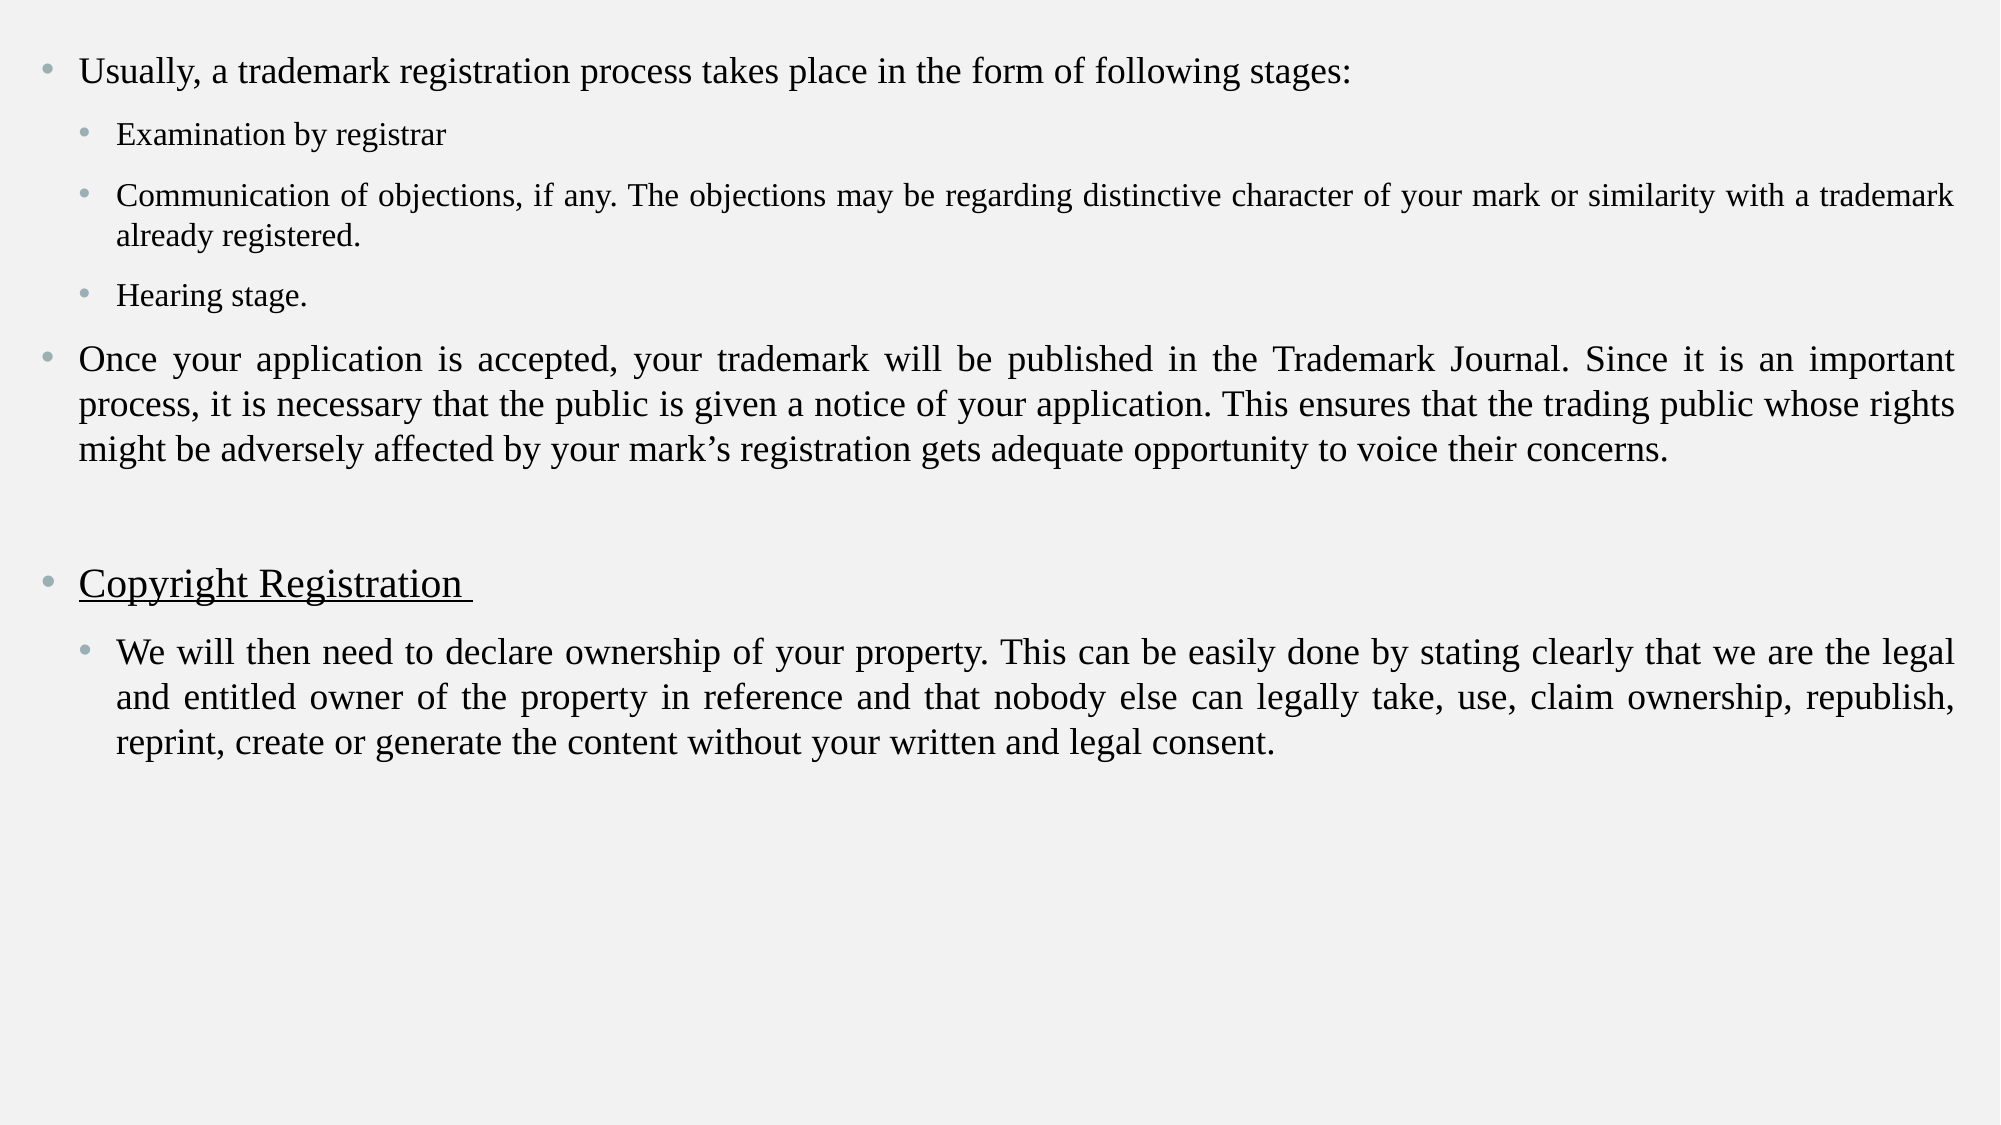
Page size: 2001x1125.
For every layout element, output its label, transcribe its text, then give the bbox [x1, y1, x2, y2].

list Usually, a trademark registration process takes place in the form of following stages: Examination by registrar Communication of objections, if any. The objections may be regarding distinctive character of your mark or similarity with a trademark already registered. Hearing stage. Once your application is accepted, your trademark will be published in the Trademark Journal. Since it is an important process, it is necessary that the public is given a notice of your application. This ensures that the trading public whose rights might be adversely affected by your mark’s registration gets adequate opportunity to voice their concerns. Copyright Registration We will then need to declare ownership of your property. This can be easily done by stating clearly that we are the legal and entitled owner of the property in reference and that nobody else can legally take, use, claim ownership, republish, reprint, create or generate the content without your written and legal consent. [25, 38, 1974, 1111]
